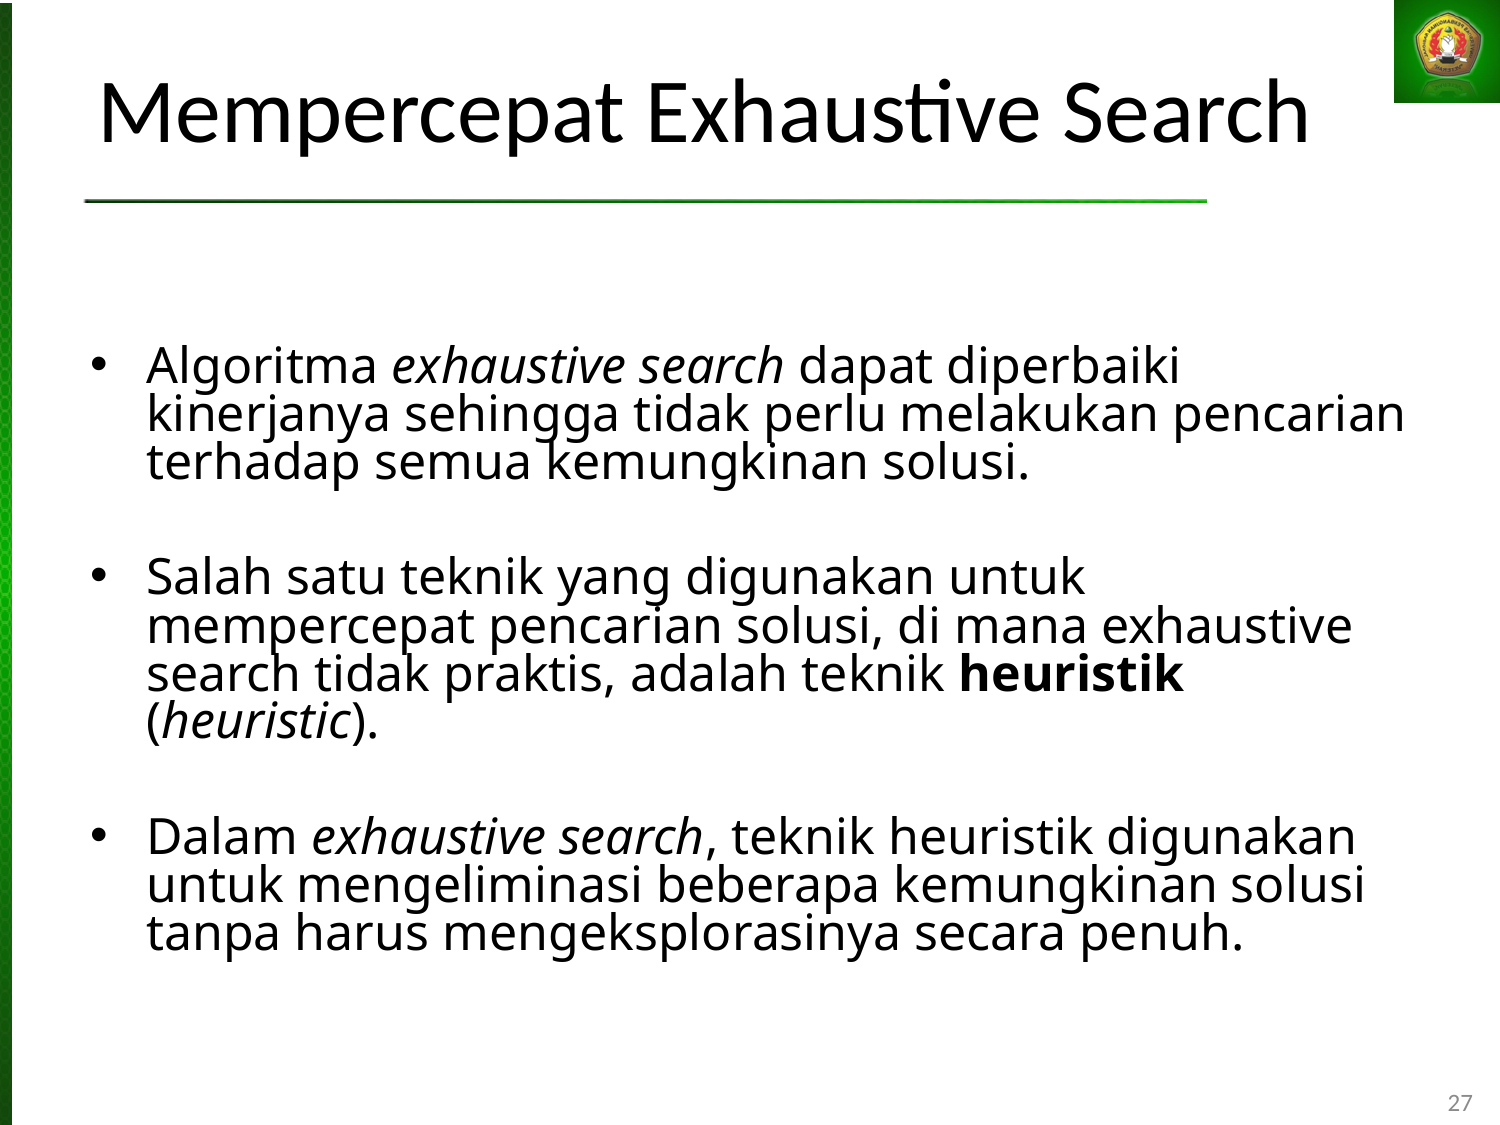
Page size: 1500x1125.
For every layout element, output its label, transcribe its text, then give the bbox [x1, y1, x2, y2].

list Algoritma exhaustive search dapat diperbaiki kinerjanya sehingga tidak perlu melakukan pencarian terhadap semua kemungkinan solusi. Salah satu teknik yang digunakan untuk mempercepat pencarian solusi, di mana exhaustive search tidak praktis, adalah teknik heuristik (heuristic). Dalam exhaustive search, teknik heuristik digunakan untuk mengeliminasi beberapa kemungkinan solusi tanpa harus mengeksplorasinya secara penuh. [75, 337, 1425, 1081]
slide_number 27 [1148, 1078, 1489, 1125]
title Mempercepat Exhaustive Search [82, 11, 1432, 200]
picture [0, 3, 12, 1125]
picture [1394, 0, 1500, 103]
